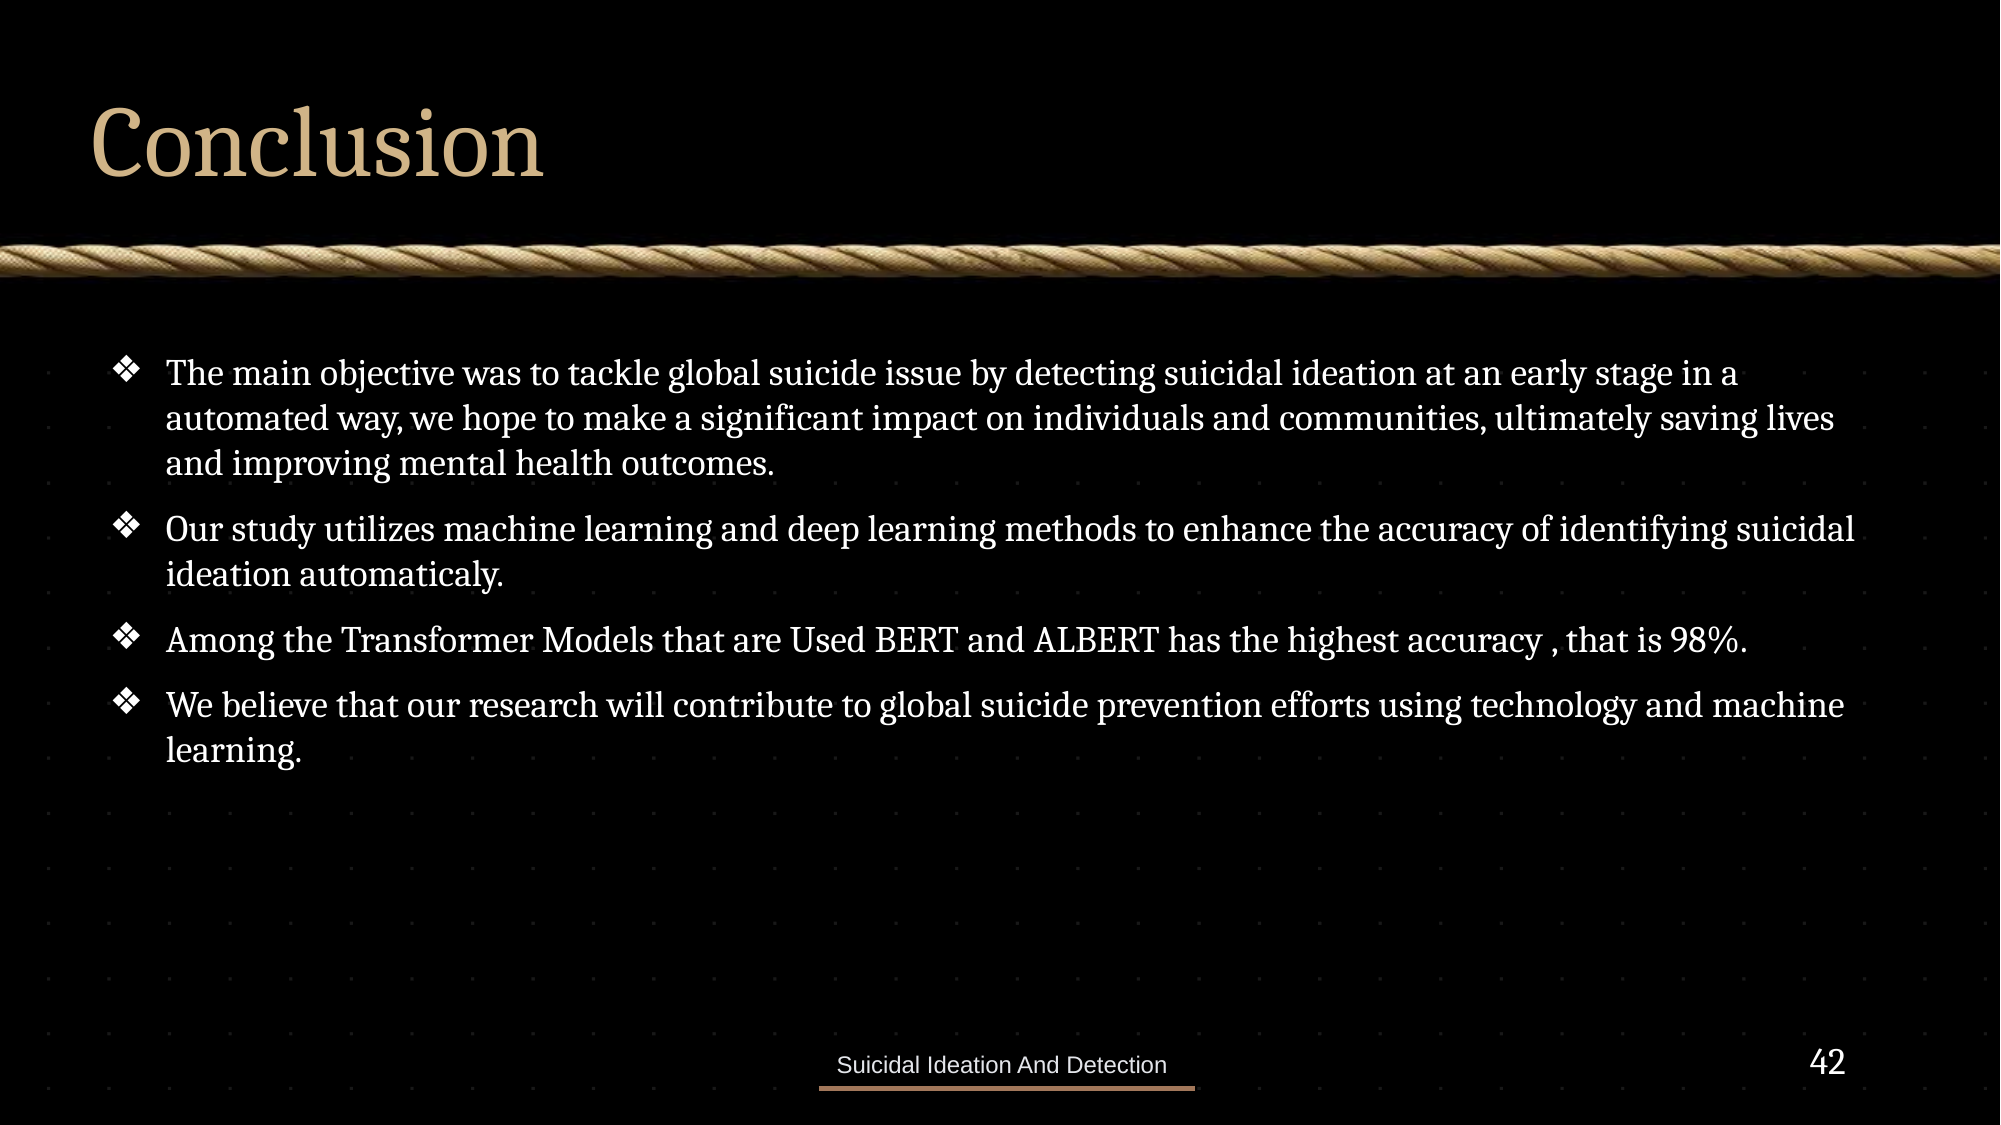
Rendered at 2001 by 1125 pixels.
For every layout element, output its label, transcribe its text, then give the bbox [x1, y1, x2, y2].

title The main objective was to tackle global suicide issue by detecting suicidal ideation at an early stage in a automated way, we hope to make a significant impact on individuals and communities, ultimately saving lives and improving mental health outcomes. Our study utilizes machine learning and deep learning methods to enhance the accuracy of identifying suicidal ideation automaticaly. Among the Transformer Models that are Used BERT and ALBERT has the highest accuracy , that is 98%. We believe that our research will contribute to global suicide prevention efforts using technology and machine learning. [90, 332, 1887, 786]
picture [0, 0, 2000, 1090]
subtitle 42 [1794, 1034, 2000, 1125]
title Conclusion [76, 82, 1695, 233]
